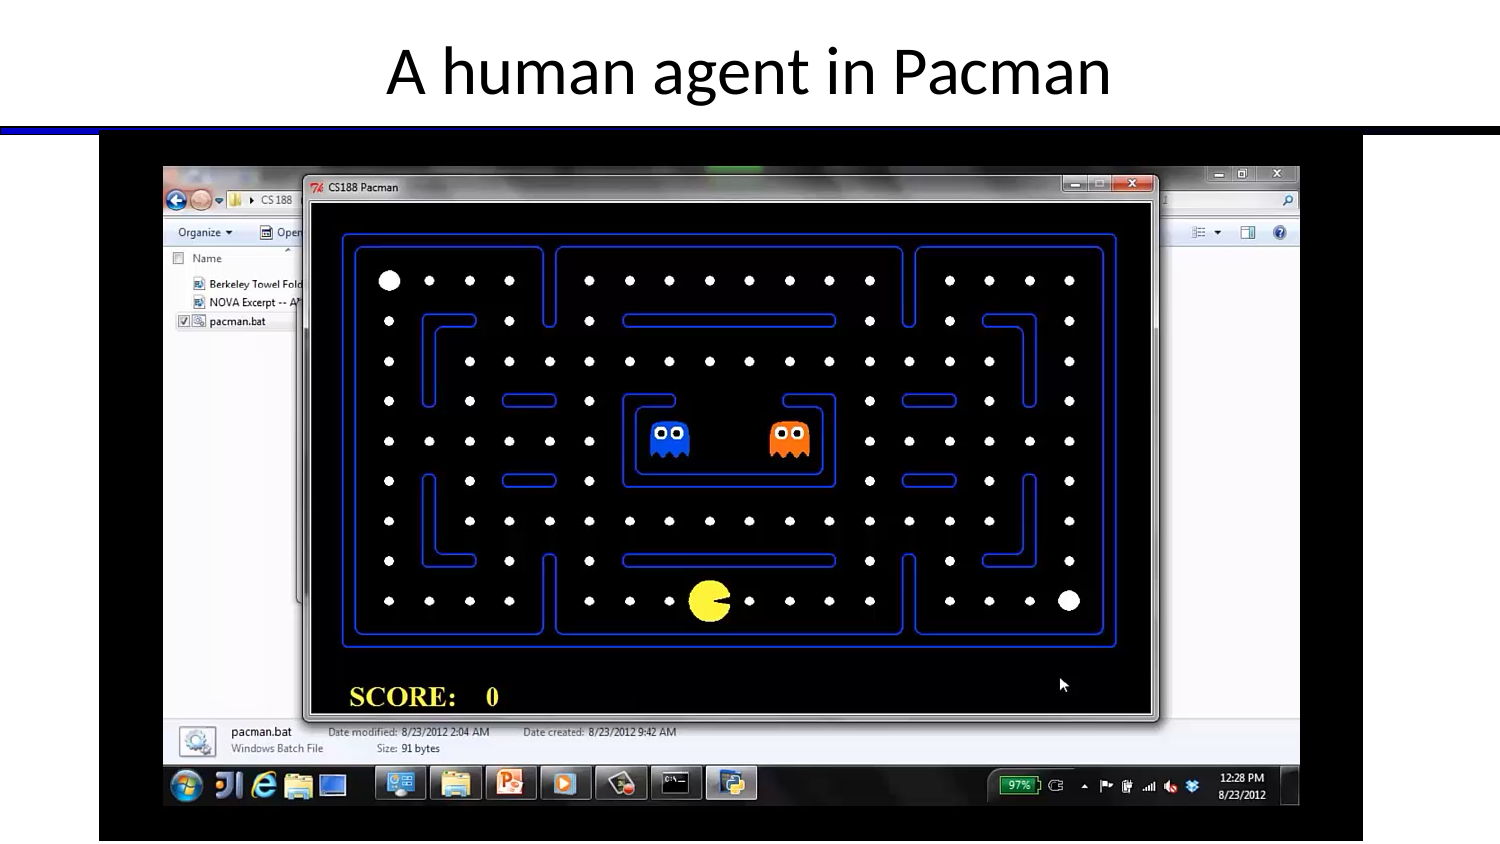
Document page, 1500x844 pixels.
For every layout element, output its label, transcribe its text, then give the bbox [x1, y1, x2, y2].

picture [99, 130, 1363, 841]
title A human agent in Pacman [0, 0, 1500, 138]
